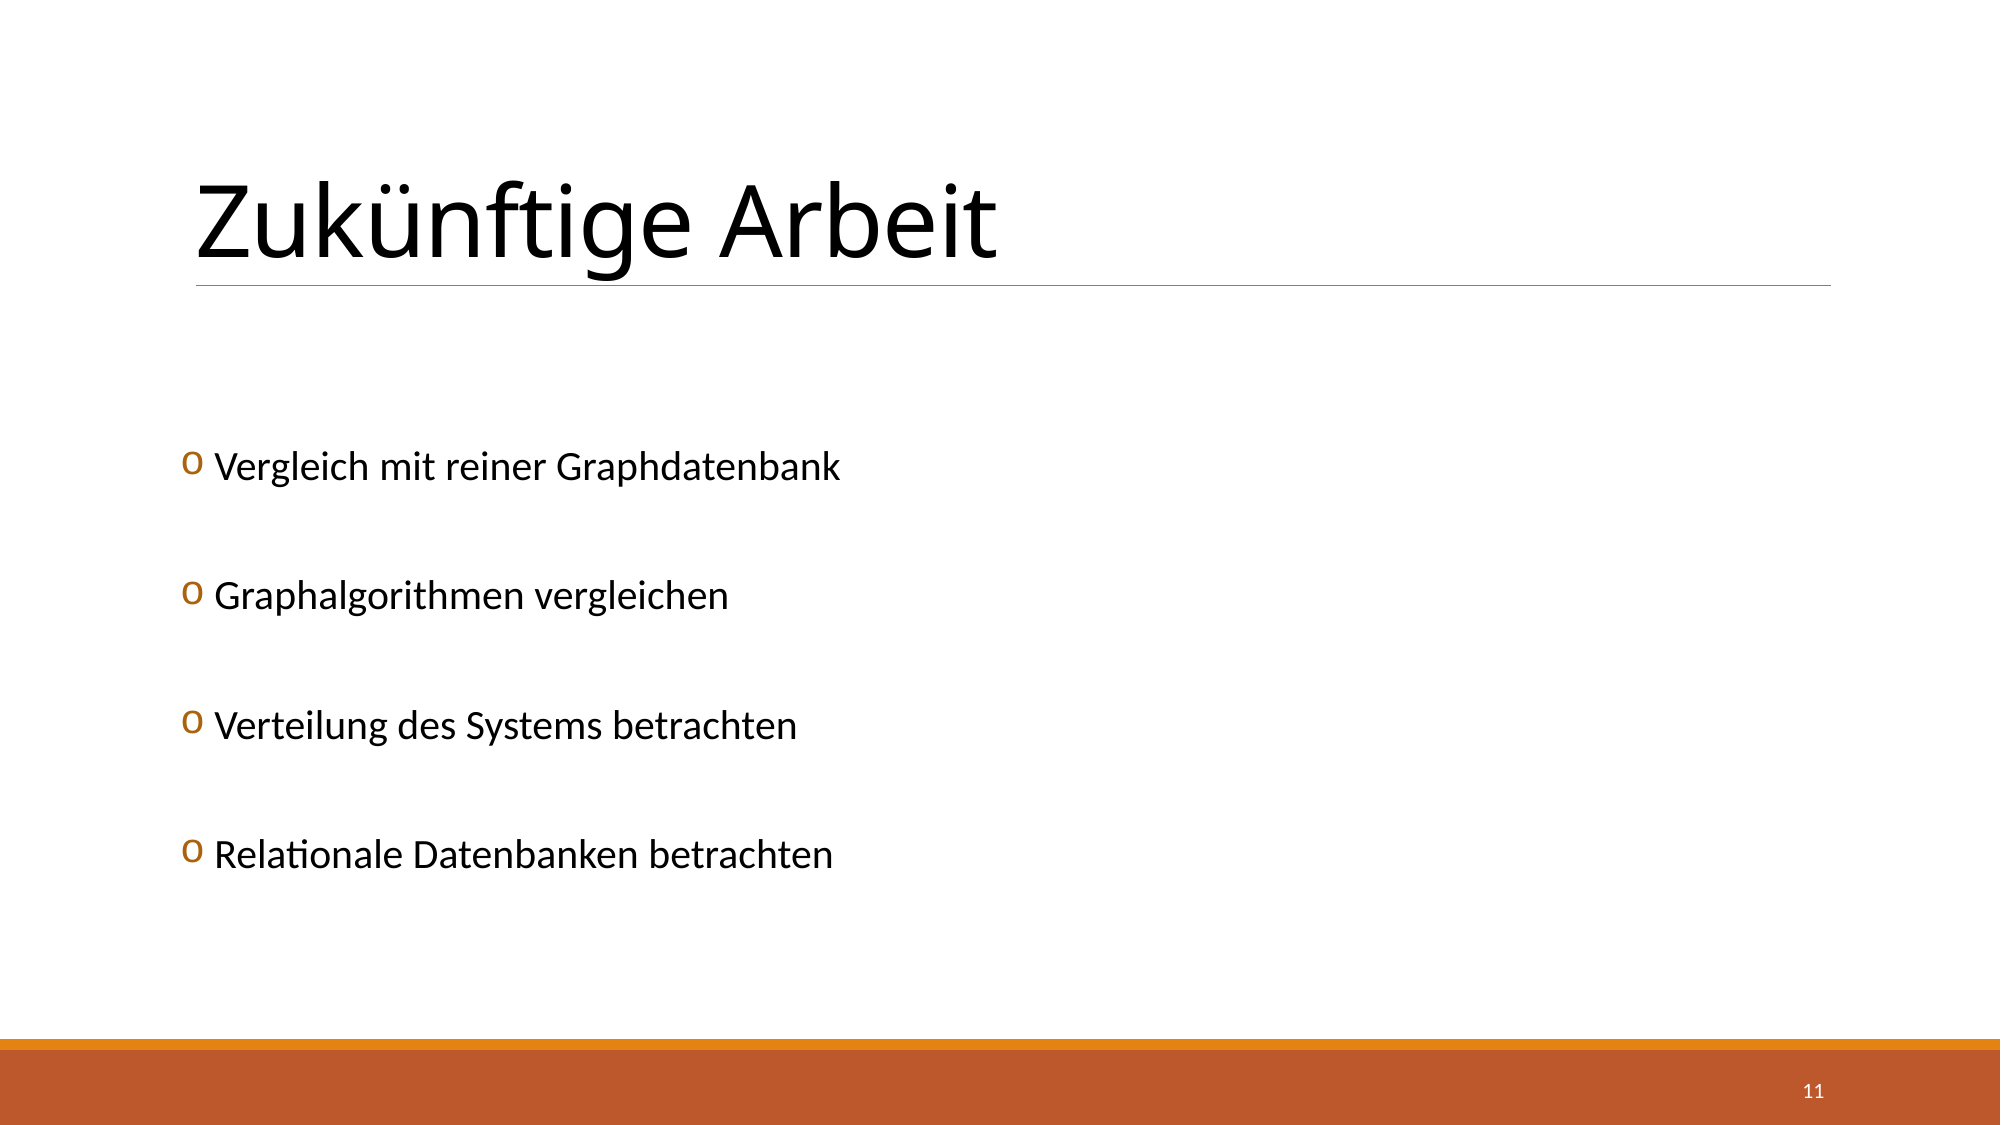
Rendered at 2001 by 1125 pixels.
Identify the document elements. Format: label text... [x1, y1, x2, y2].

slide_number 11 [1624, 1059, 1840, 1120]
title Zukünftige Arbeit [180, 47, 1830, 285]
list Vergleich mit reiner Graphdatenbank Graphalgorithmen vergleichen Verteilung des Systems betrachten Relationale Datenbanken betrachten [180, 302, 1830, 963]
